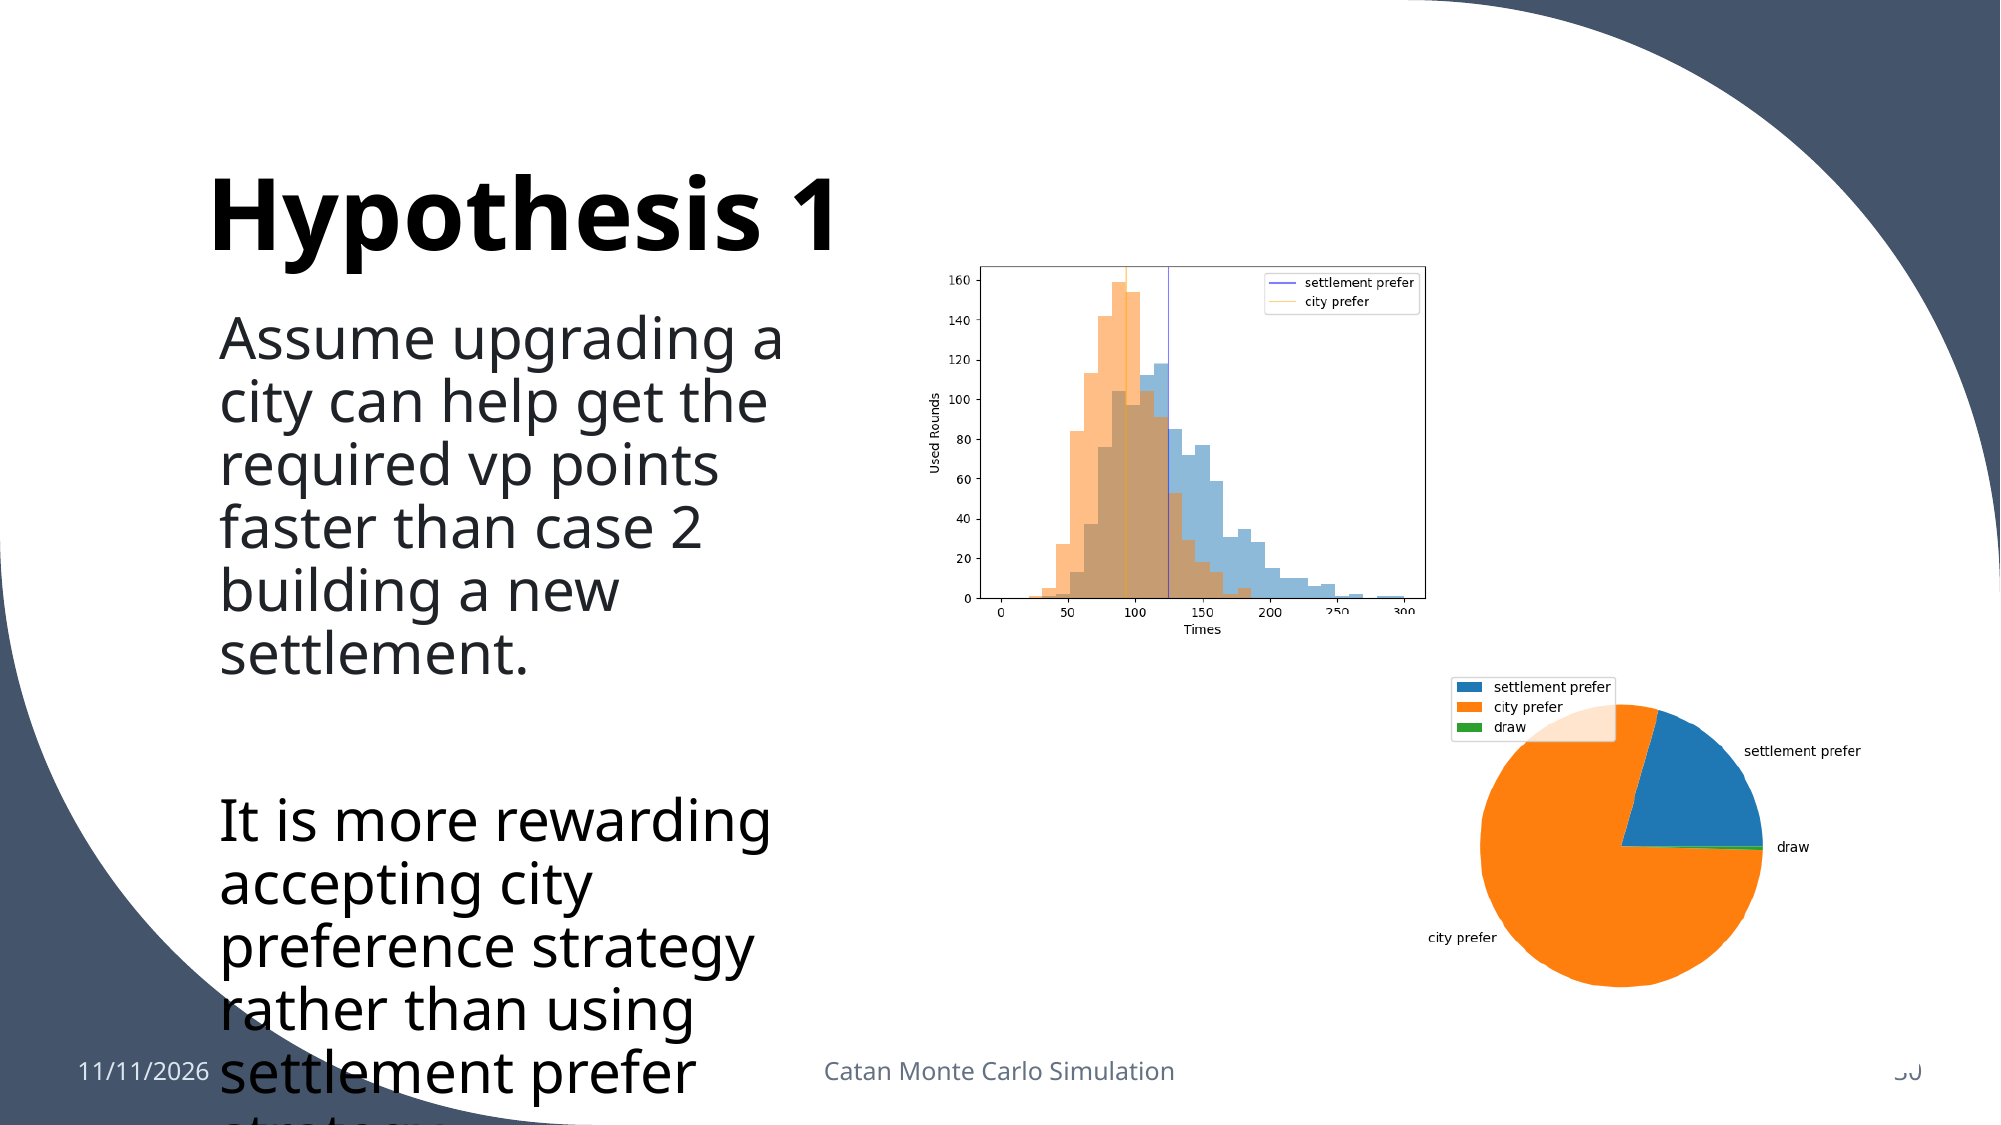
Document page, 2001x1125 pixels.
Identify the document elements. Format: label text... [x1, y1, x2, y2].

slide_number 30 [1665, 1042, 1938, 1103]
list Assume upgrading a city can help get the required vp points faster than case 2 building a new settlement. It is more rewarding accepting city preference strategy rather than using settlement prefer strategy. [204, 301, 909, 987]
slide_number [62, 1042, 342, 1103]
title Hypothesis 1 [191, 62, 1796, 280]
footer Catan Monte Carlo Simulation [662, 1042, 1338, 1103]
picture [908, 214, 1919, 1073]
